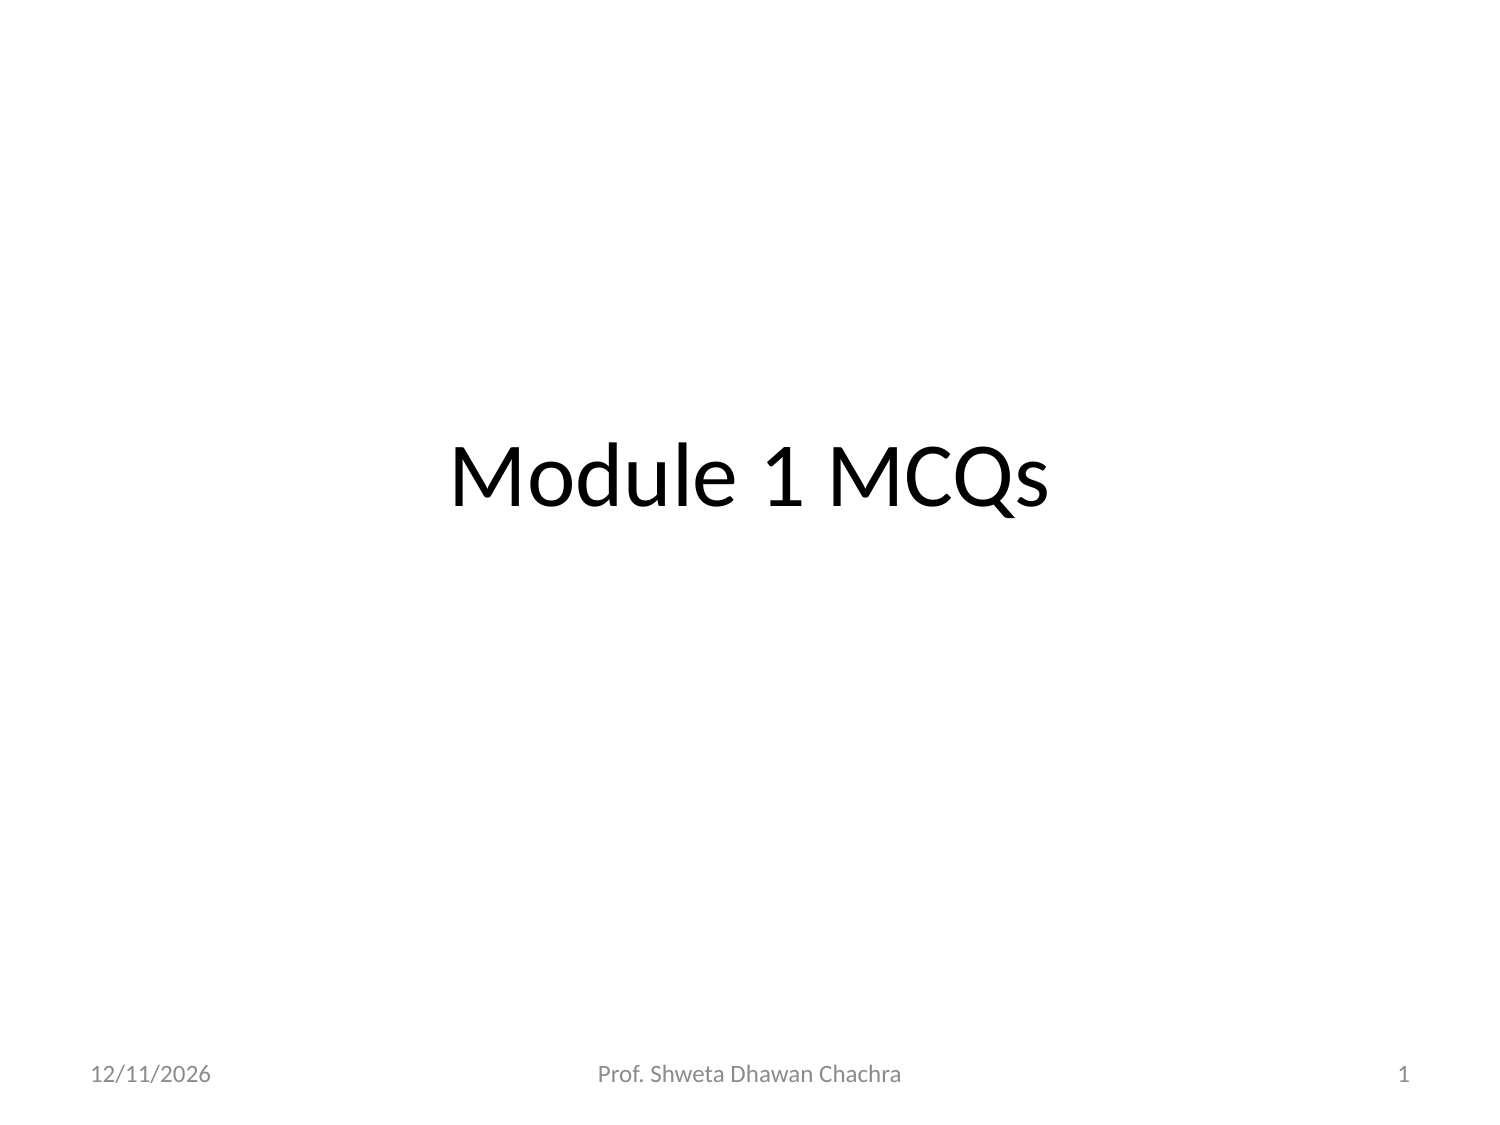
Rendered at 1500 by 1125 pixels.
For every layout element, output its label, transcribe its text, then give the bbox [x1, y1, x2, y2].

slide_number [75, 1042, 425, 1103]
title Module 1 MCQs [112, 349, 1388, 591]
footer Prof. Shweta Dhawan Chachra [512, 1042, 988, 1103]
slide_number 1 [1074, 1042, 1425, 1103]
